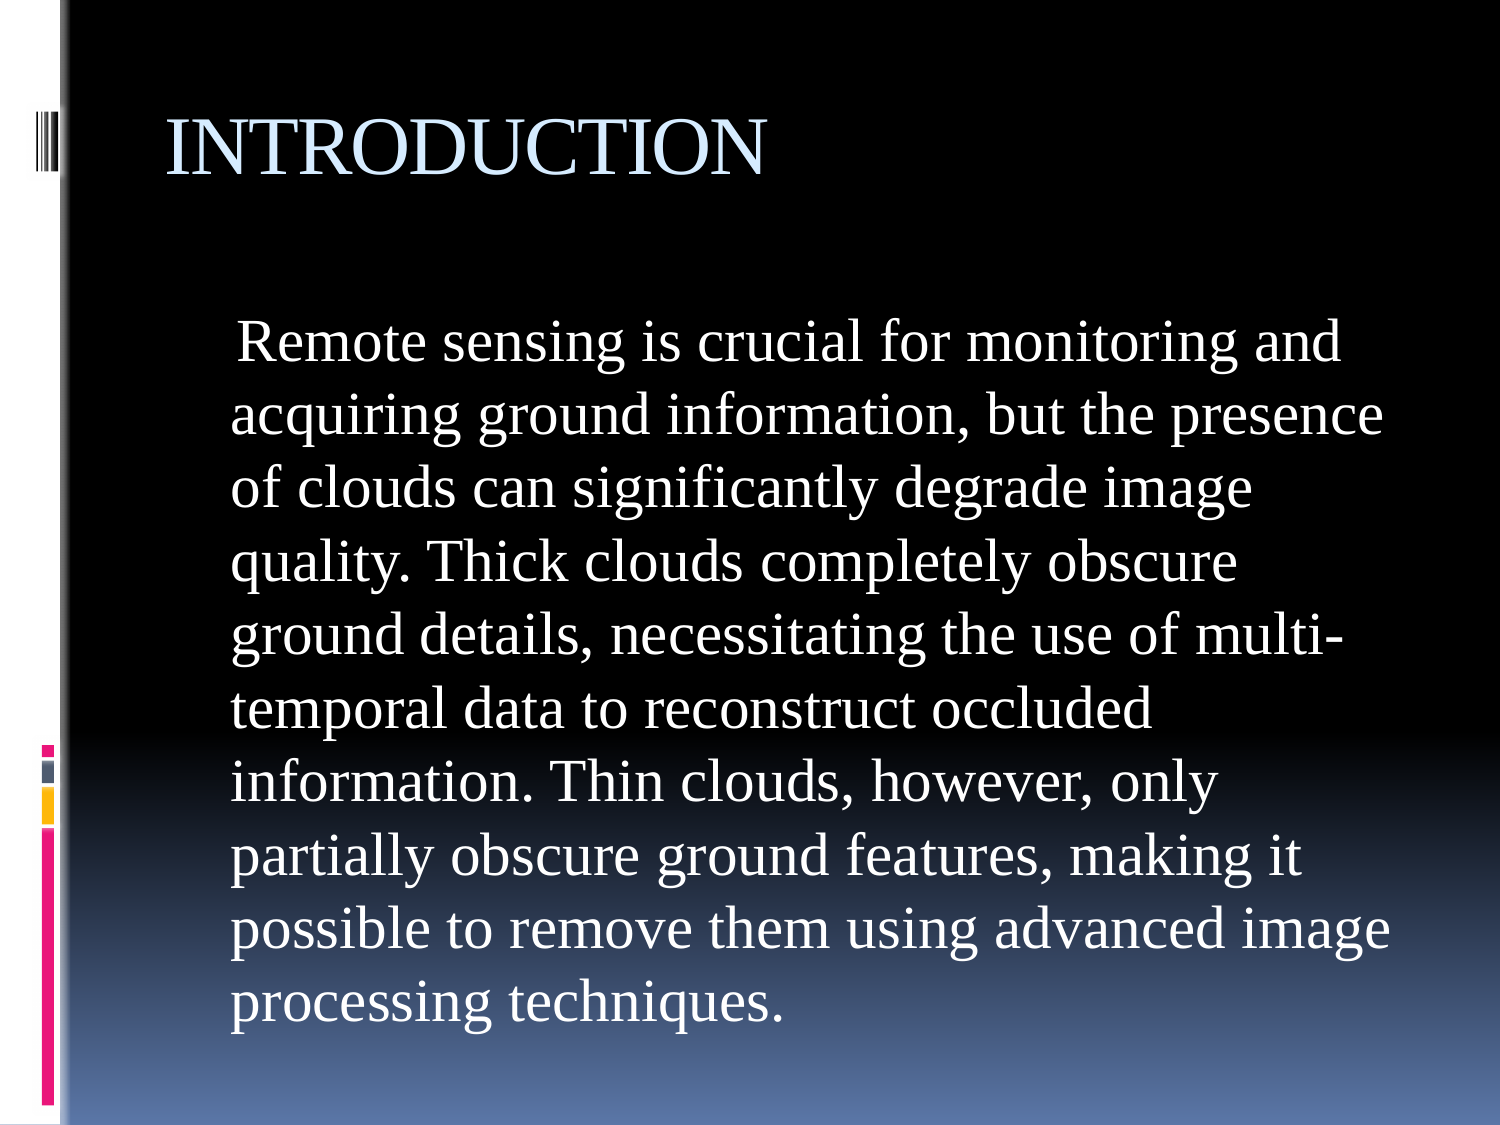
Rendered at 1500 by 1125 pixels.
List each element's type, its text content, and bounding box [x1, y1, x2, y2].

title INTRODUCTION [150, 83, 1425, 234]
list Remote sensing is crucial for monitoring and acquiring ground information, but the presence of clouds can significantly degrade image quality. Thick clouds completely obscure ground details, necessitating the use of multi-temporal data to reconstruct occluded information. Thin clouds, however, only partially obscure ground features, making it possible to remove them using advanced image processing techniques. [150, 292, 1425, 1043]
